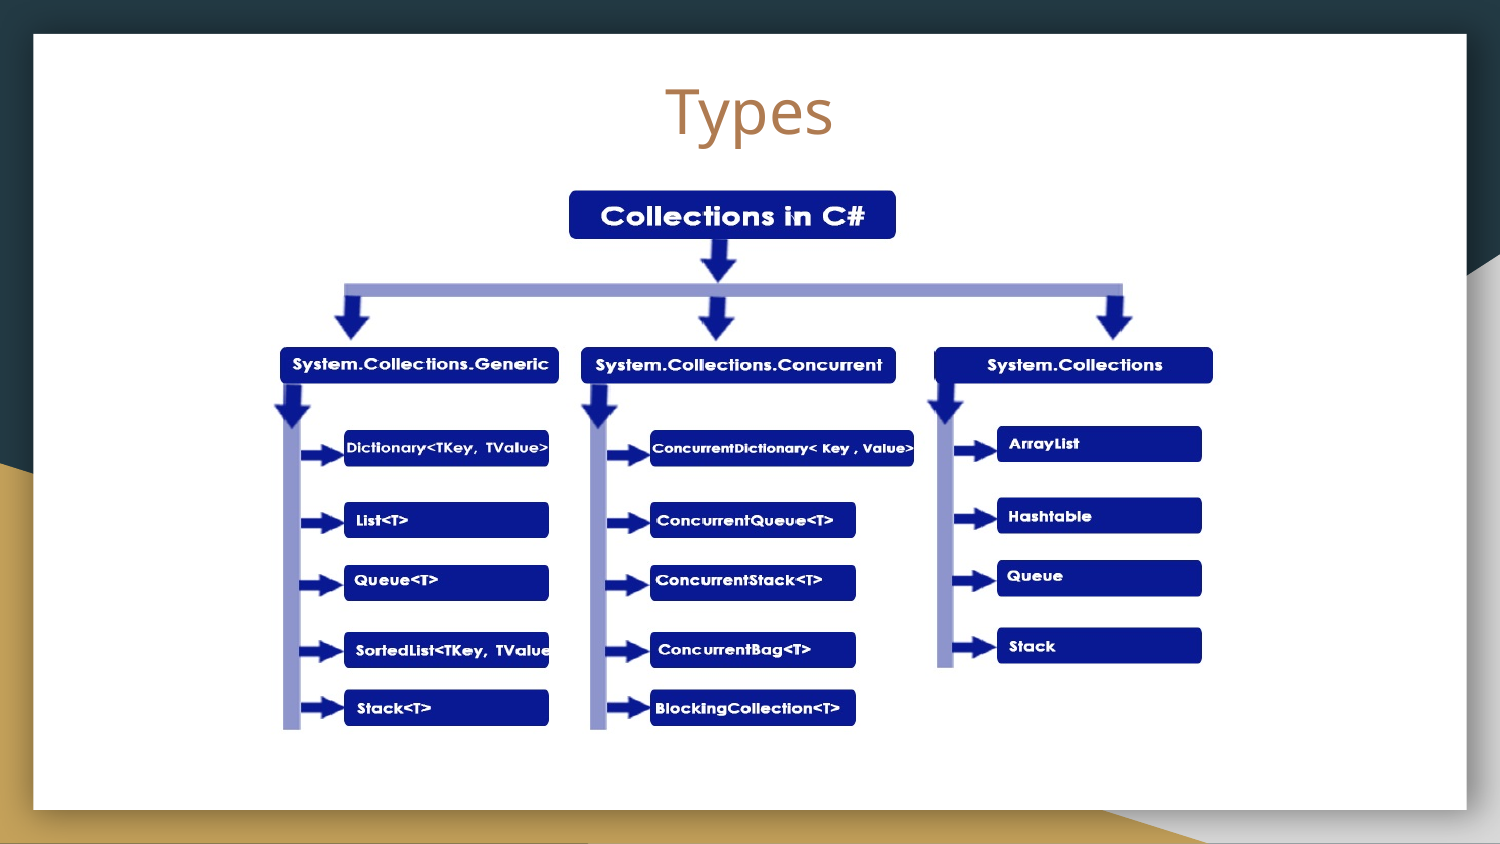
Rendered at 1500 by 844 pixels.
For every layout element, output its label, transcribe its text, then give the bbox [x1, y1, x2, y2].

title Types [134, 52, 1366, 210]
picture [239, 170, 1261, 799]
